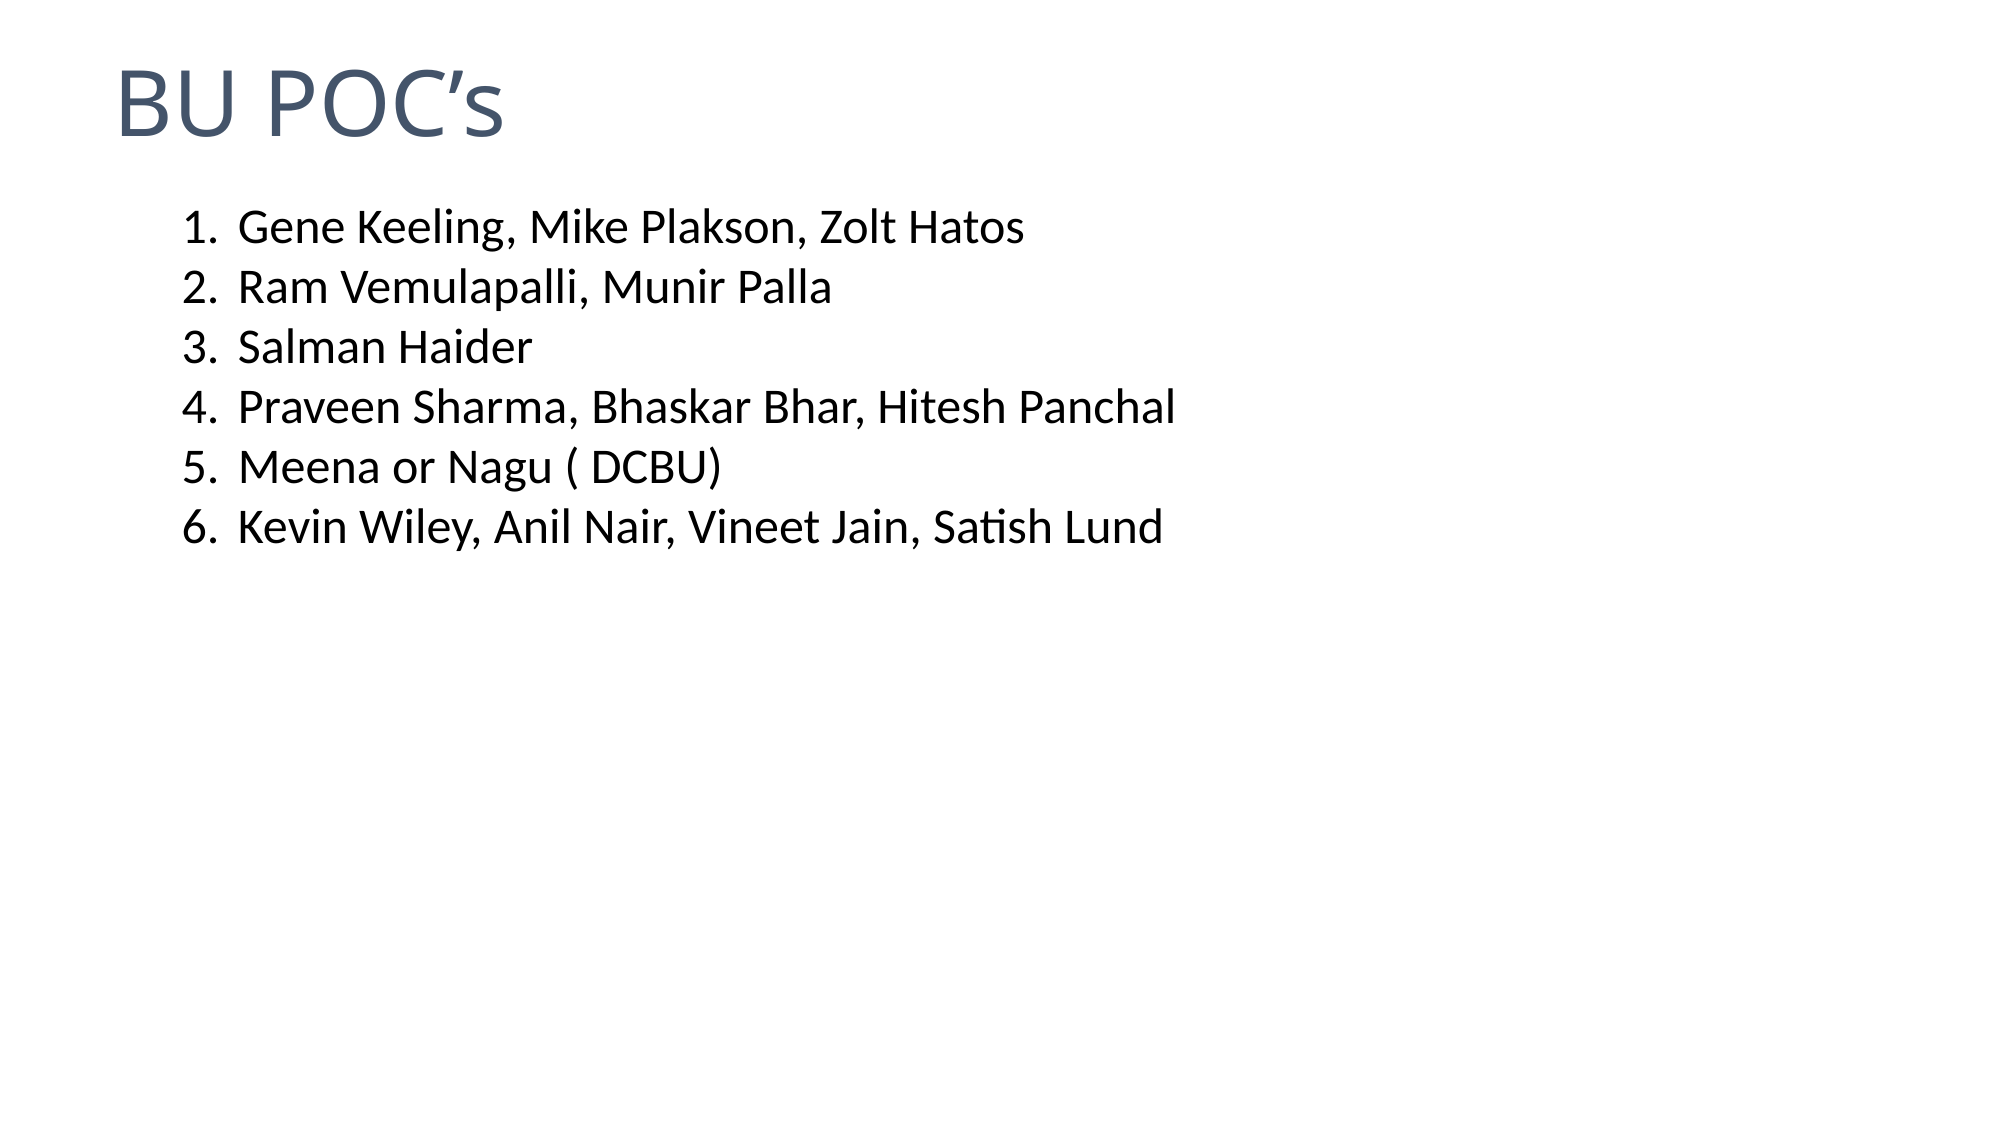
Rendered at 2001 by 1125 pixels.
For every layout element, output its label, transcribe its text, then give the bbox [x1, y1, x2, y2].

text_box Gene Keeling, Mike Plakson, Zolt Hatos Ram Vemulapalli, Munir Palla Salman Haider Praveen Sharma, Bhaskar Bhar, Hitesh Panchal Meena or Nagu ( DCBU) Kevin Wiley, Anil Nair, Vineet Jain, Satish Lund [166, 186, 1856, 682]
title BU POC’s [98, 26, 1924, 187]
